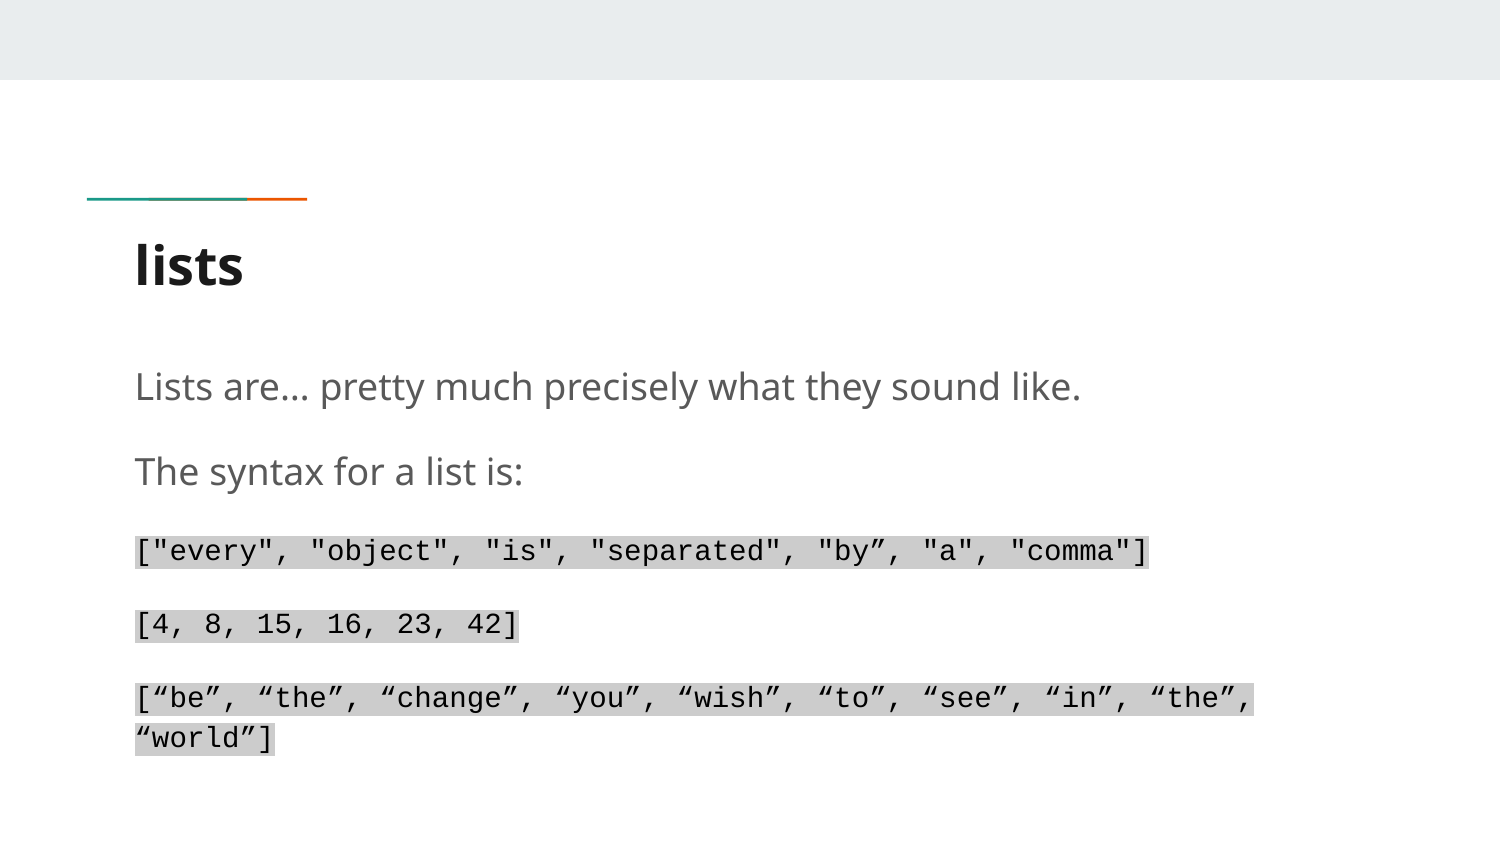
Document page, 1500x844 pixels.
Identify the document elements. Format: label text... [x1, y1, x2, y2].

list Lists are… pretty much precisely what they sound like. The syntax for a list is: ["every", "object", "is", "separated", "by”, "a", "comma"] [4, 8, 15, 16, 23, 42] [“be”, “the”, “change”, “you”, “wish”, “to”, “see”, “in”, “the”, “world”] [119, 341, 1381, 784]
title lists [119, 216, 1381, 305]
